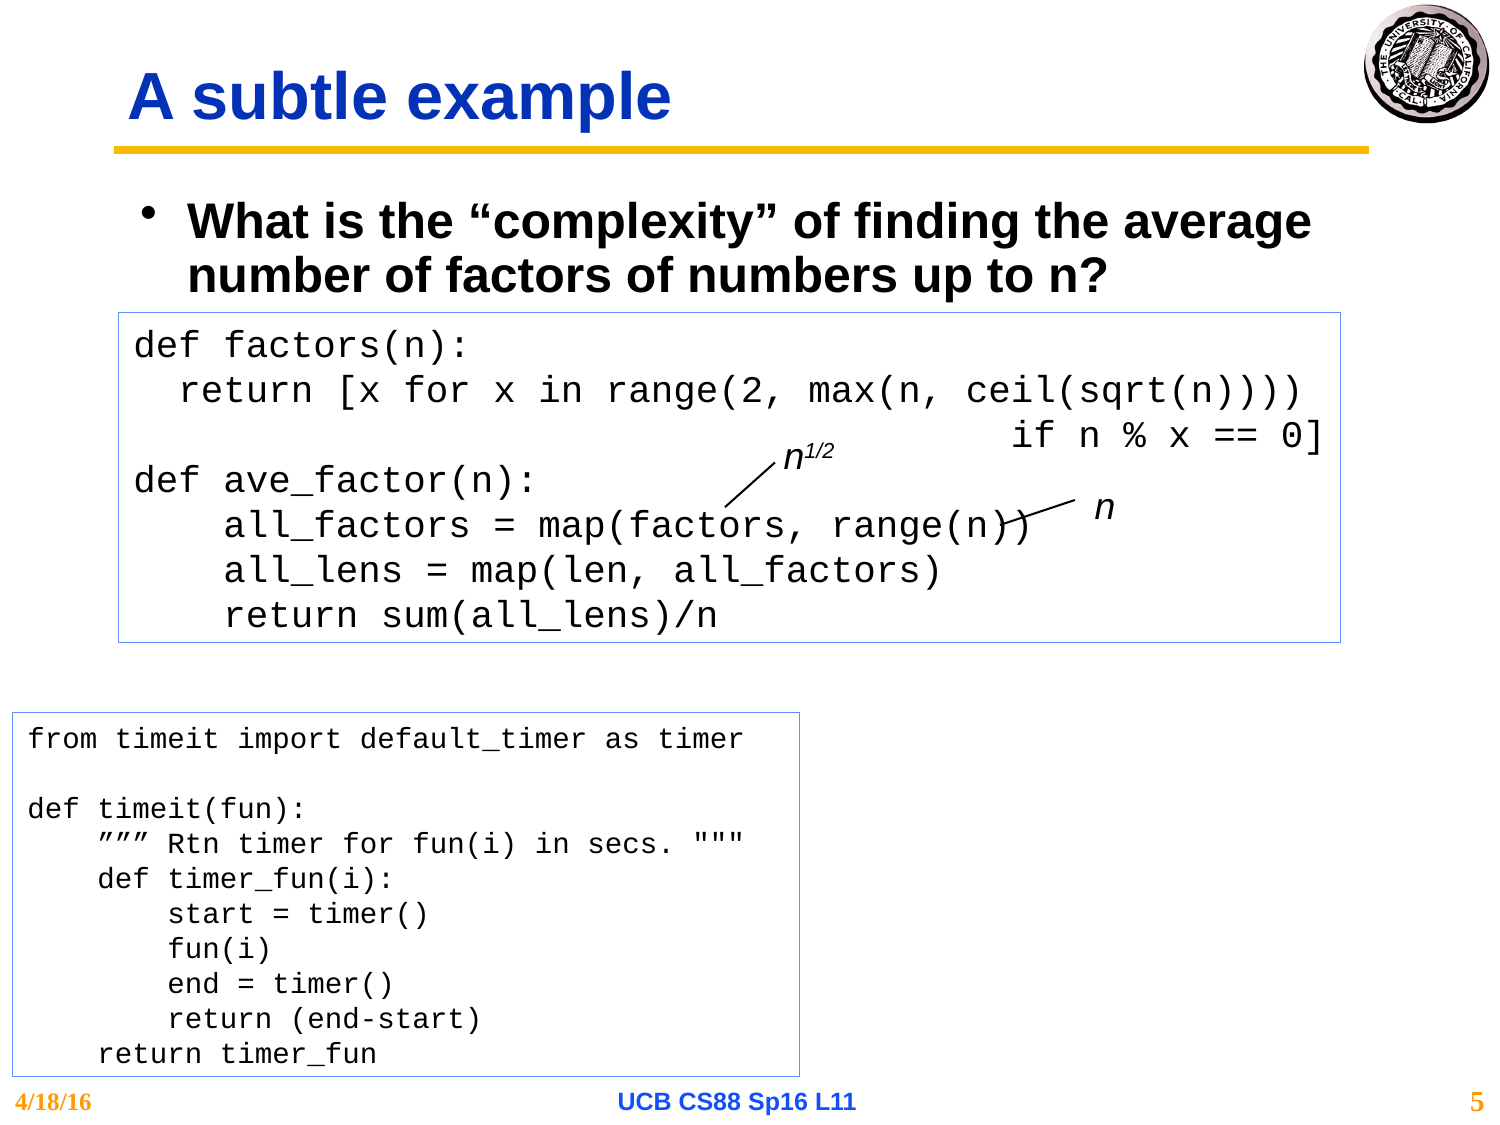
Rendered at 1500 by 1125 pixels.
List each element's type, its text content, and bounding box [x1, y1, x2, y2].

text_box def factors(n): return [x for x in range(2, max(n, ceil(sqrt(n)))) if n % x == 0] def ave_factor(n): all_factors = map(factors, range(n)) all_lens = map(len, all_factors) return sum(all_lens)/n [118, 312, 1341, 643]
title A subtle example [112, 37, 1375, 159]
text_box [999, 474, 1136, 536]
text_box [724, 424, 856, 508]
picture [1350, 0, 1500, 127]
slide_number 5 [1412, 1074, 1500, 1125]
footer UCB CS88 Sp16 L11 [499, 1074, 976, 1125]
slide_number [0, 1074, 251, 1125]
text_box from timeit import default_timer as timer def timeit(fun): ””” Rtn timer for fun(i) in secs. """ def timer_fun(i): start = timer() fun(i) end = timer() return (end-start) return timer_fun [12, 712, 800, 1077]
list What is the “complexity” of finding the average number of factors of numbers up to n? [125, 187, 1375, 338]
